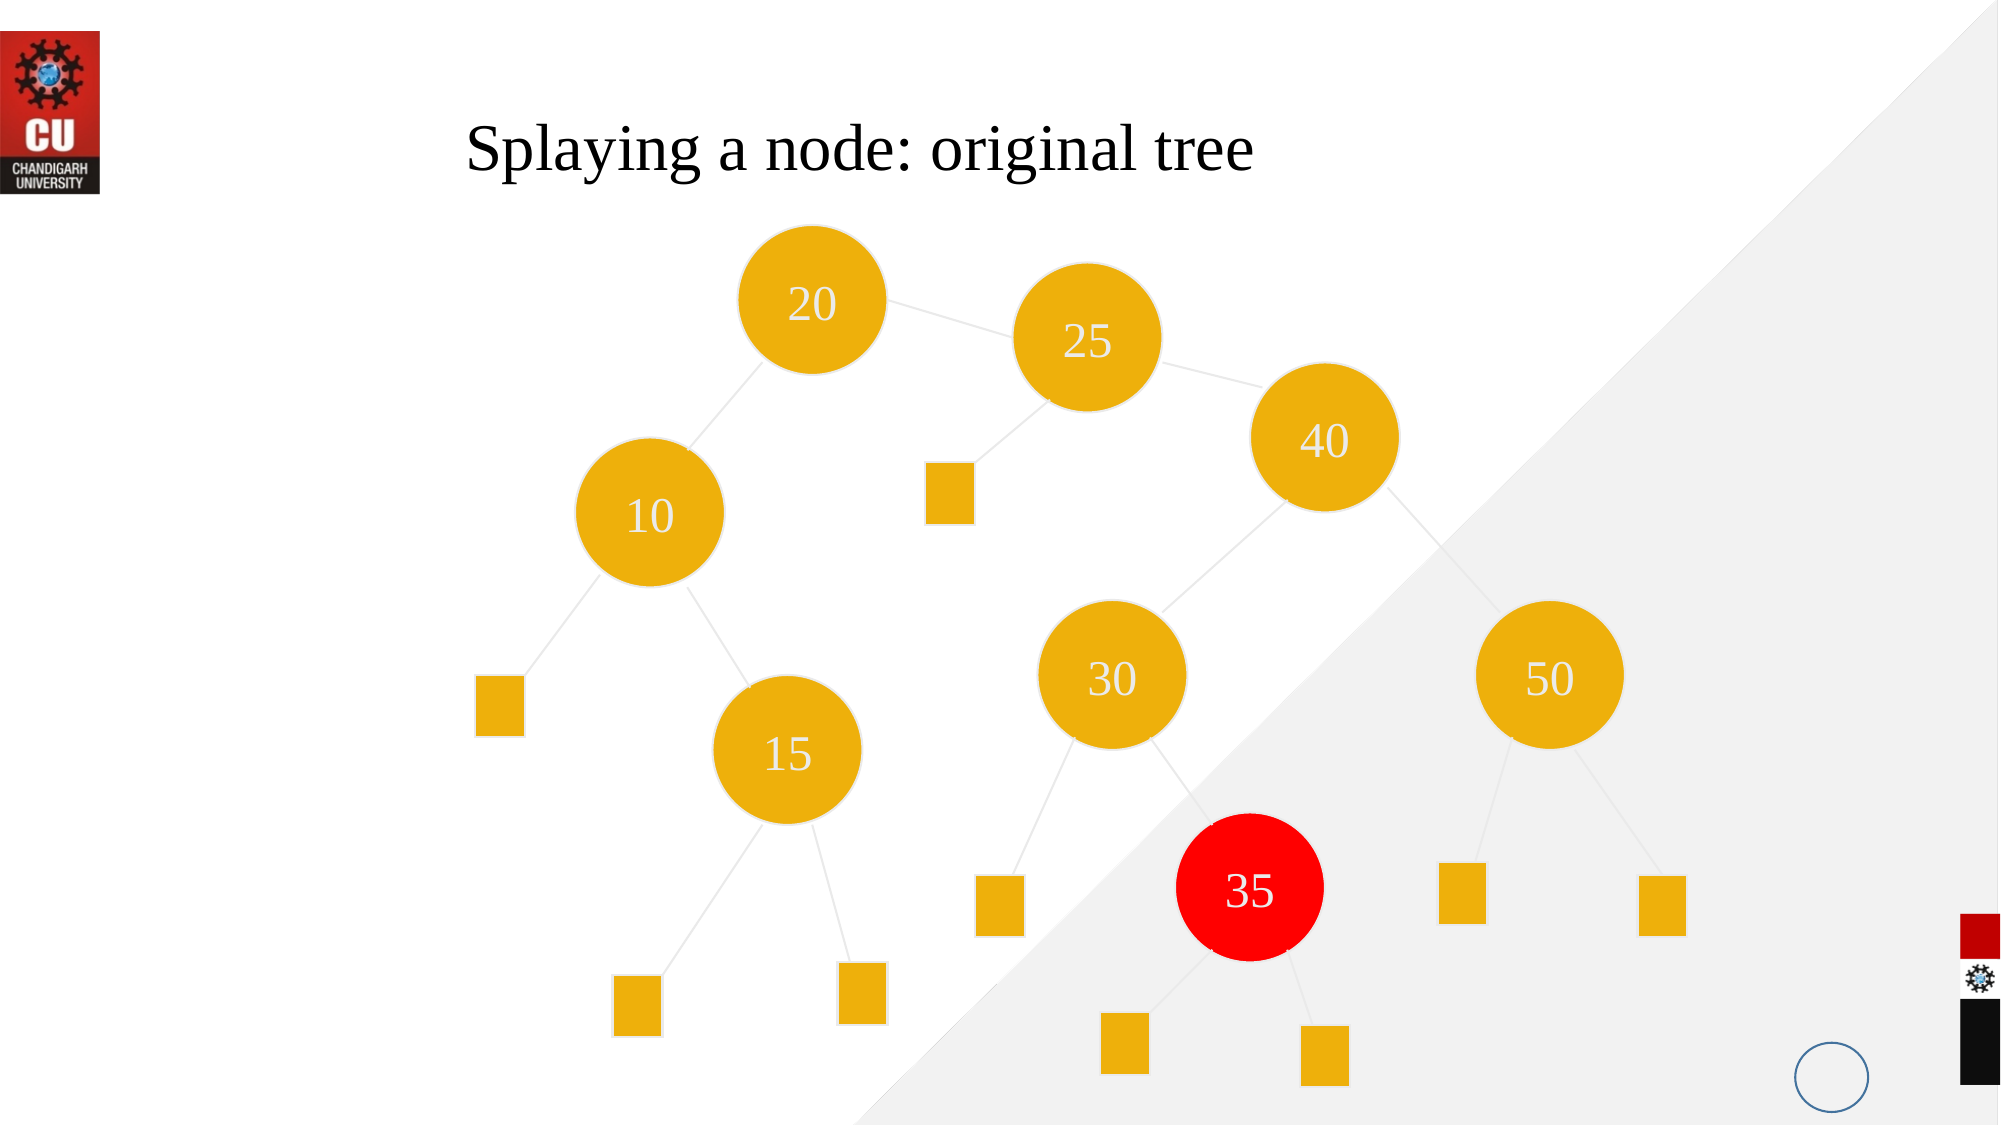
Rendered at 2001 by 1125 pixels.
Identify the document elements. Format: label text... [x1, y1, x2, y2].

title Splaying a node: original tree [450, 50, 1725, 248]
text_box 30 [1037, 599, 1188, 750]
text_box 25 [1012, 262, 1163, 413]
text_box [474, 674, 525, 738]
picture [0, 0, 2001, 1125]
text_box [924, 462, 975, 525]
text_box [1637, 874, 1688, 938]
text_box 20 [737, 224, 888, 375]
text_box [1437, 862, 1488, 925]
text_box [1100, 1012, 1150, 1075]
text_box [975, 874, 1025, 938]
text_box 40 [1249, 362, 1400, 513]
text_box 10 [574, 437, 725, 588]
text_box [1299, 1024, 1350, 1088]
text_box 15 [712, 674, 863, 825]
text_box 35 [1174, 812, 1325, 963]
text_box [837, 962, 888, 1025]
text_box 50 [1474, 599, 1625, 750]
text_box [612, 974, 663, 1038]
